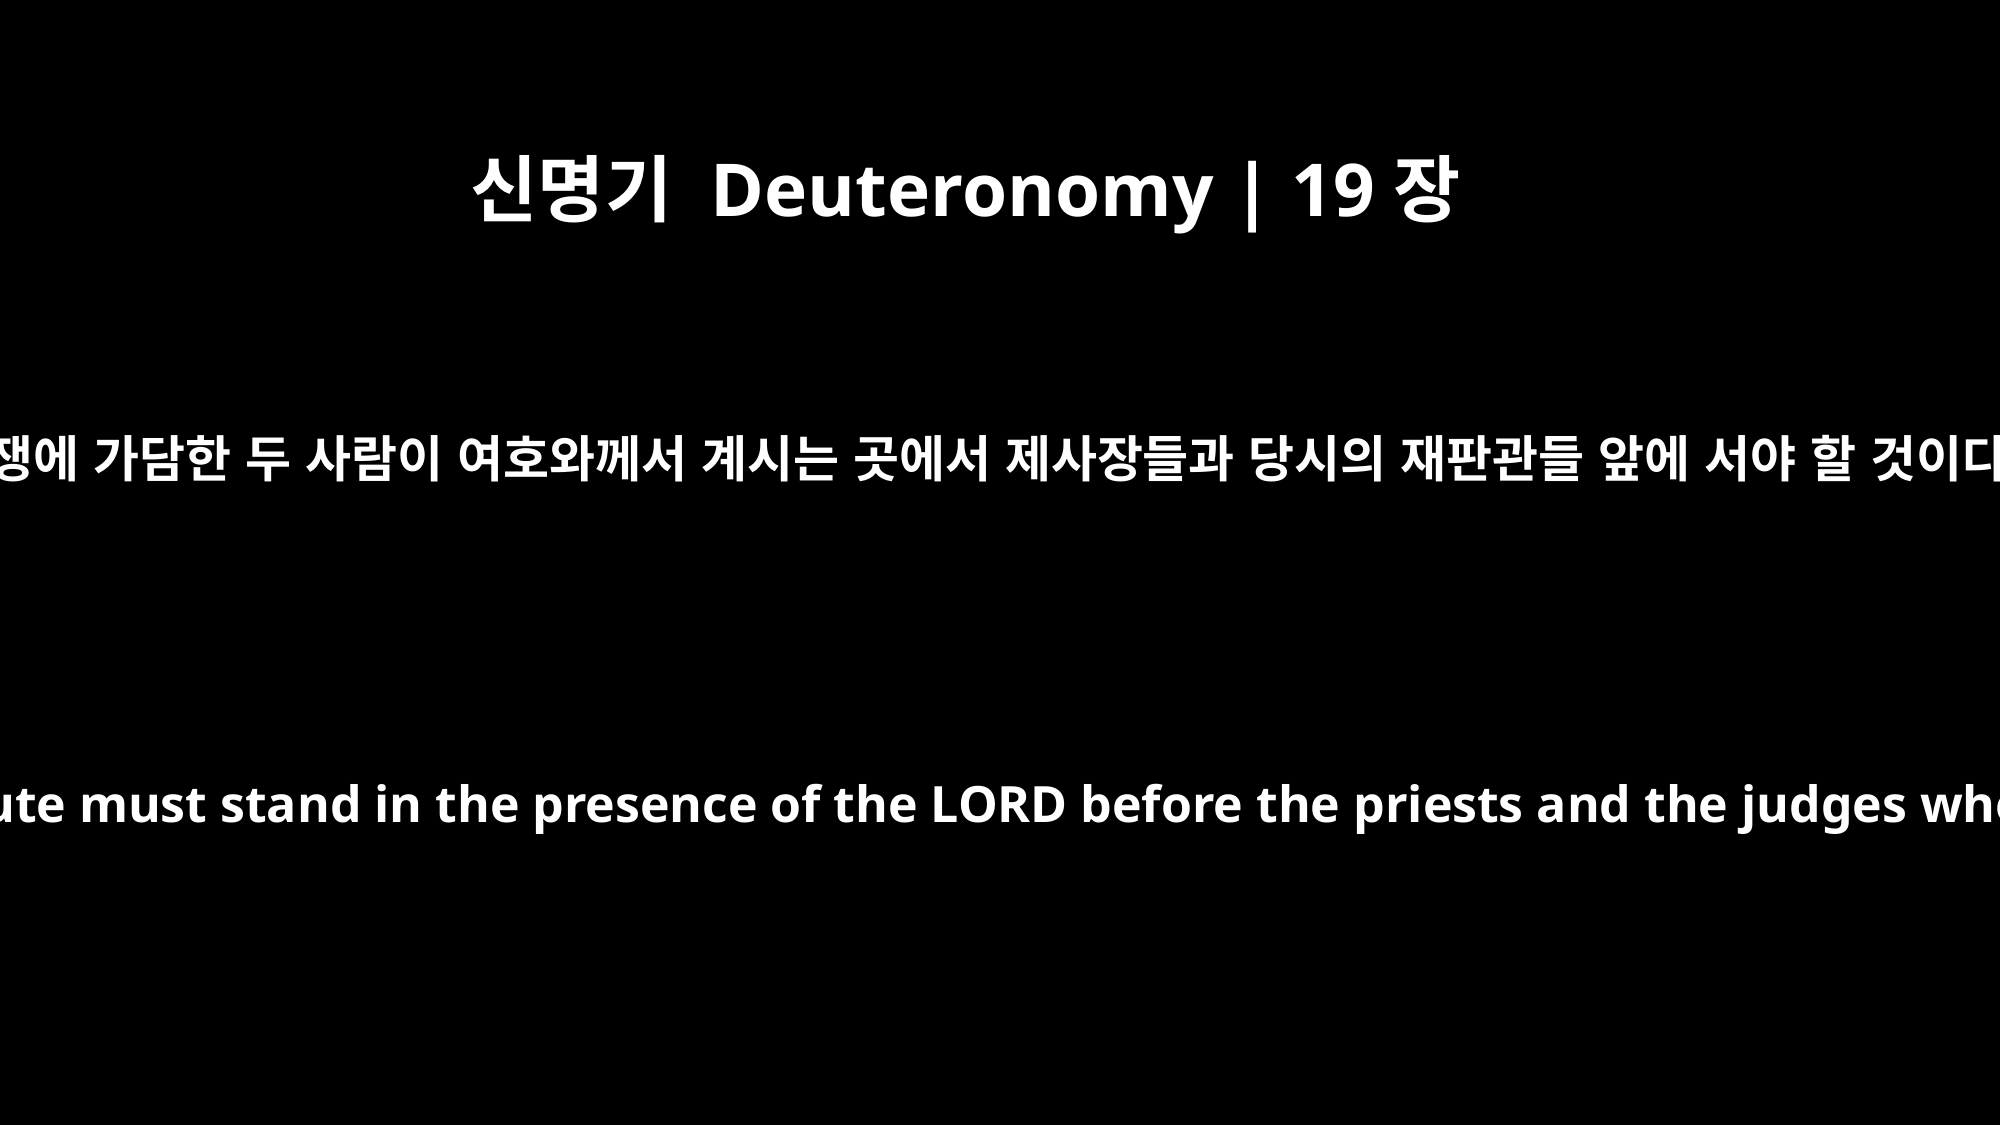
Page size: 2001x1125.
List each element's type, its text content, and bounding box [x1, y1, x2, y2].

text_box the two men involved in the dispute must stand in the presence of the LORD before the priests and the judges who are in office at the time. [0, 764, 2000, 840]
text_box 17 그 논쟁에 가담한 두 사람이 여호와께서 계시는 곳에서 제사장들과 당시의 재판관들 앞에 서야 할 것이다. [0, 359, 2000, 495]
text_box 신명기 Deuteronomy | 19장 [456, 136, 1476, 239]
